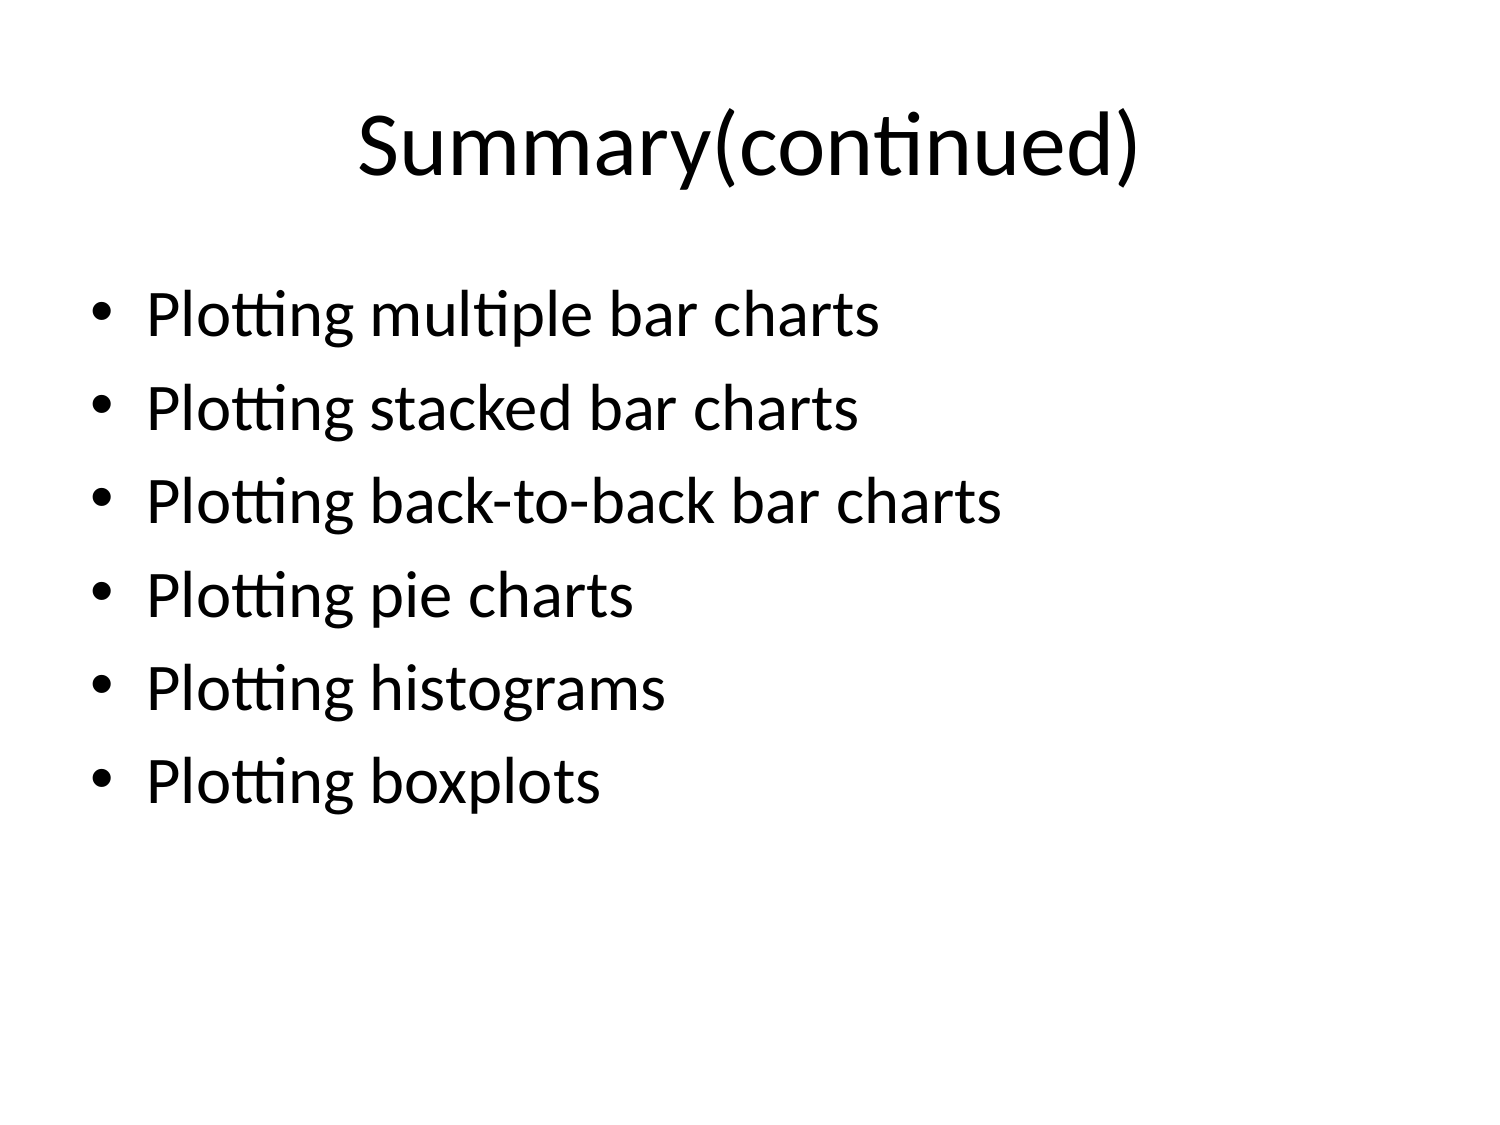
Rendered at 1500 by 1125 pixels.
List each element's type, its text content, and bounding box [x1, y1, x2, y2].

title Summary(continued) [75, 45, 1425, 233]
list Plotting multiple bar charts Plotting stacked bar charts Plotting back-to-back bar charts Plotting pie charts Plotting histograms Plotting boxplots [75, 262, 1425, 1005]
